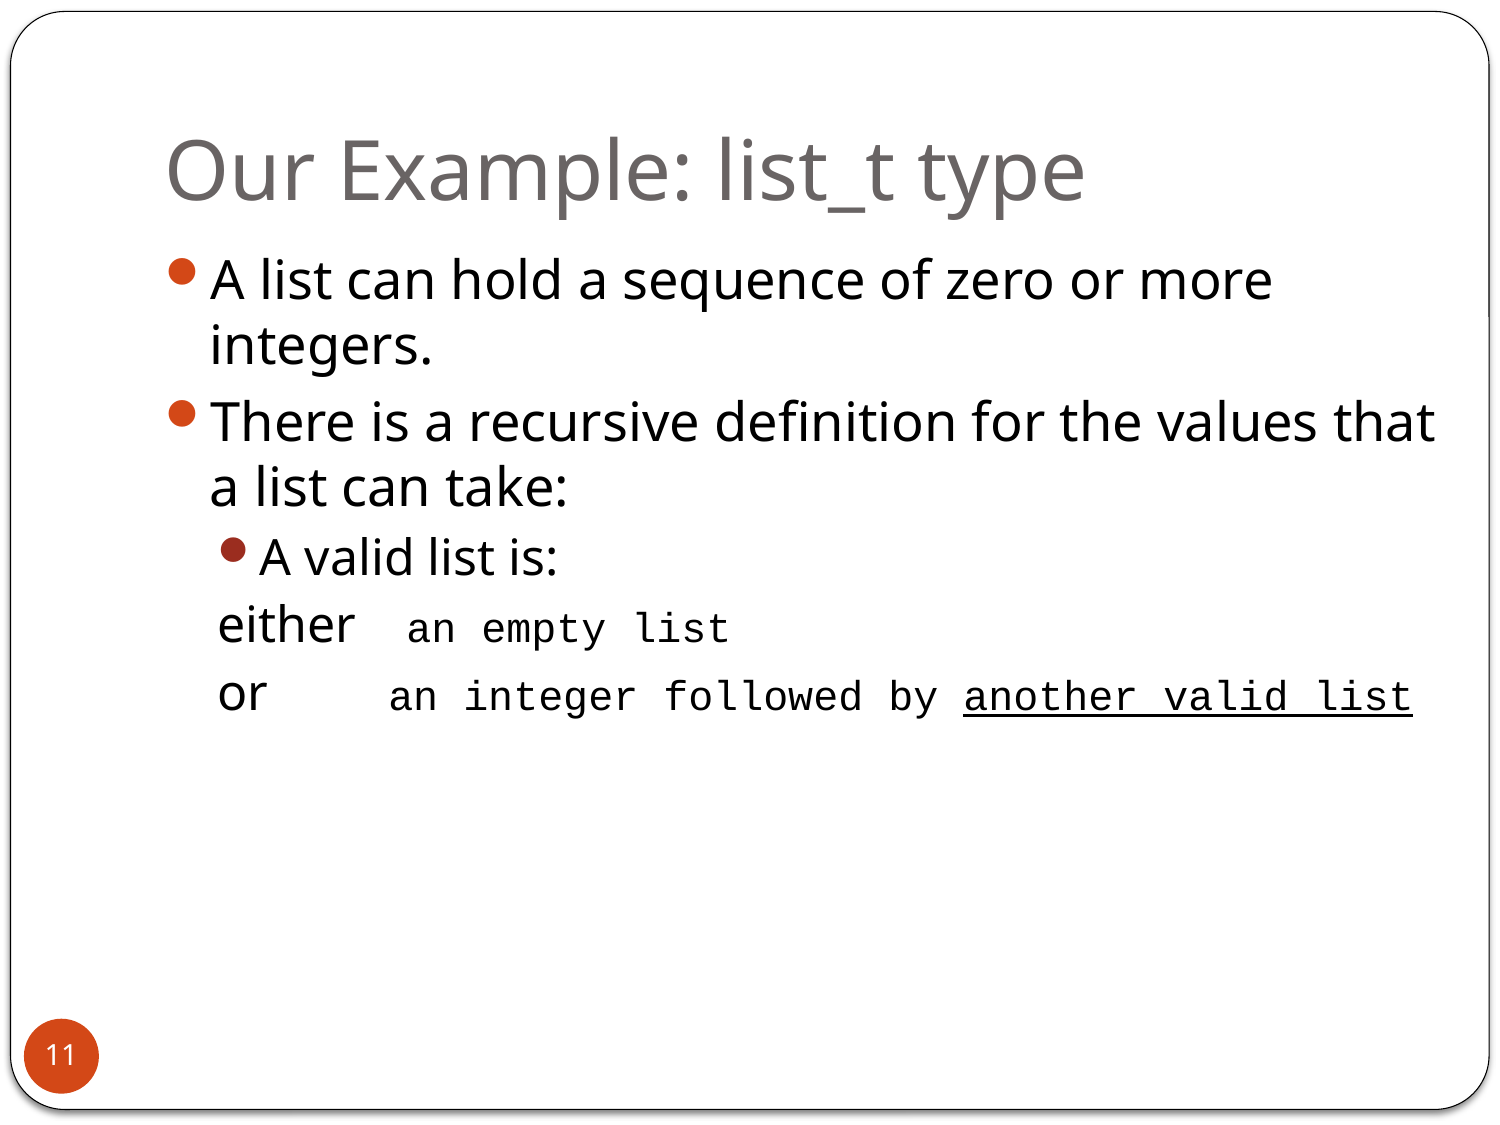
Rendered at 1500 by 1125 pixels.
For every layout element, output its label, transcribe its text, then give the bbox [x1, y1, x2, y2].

list A list can hold a sequence of zero or more integers. There is a recursive definition for the values that a list can take: A valid list is: either an empty list or an integer followed by another valid list [150, 237, 1475, 1050]
slide_number 11 [23, 1018, 99, 1094]
title Our Example: list_t type [150, 45, 1425, 233]
